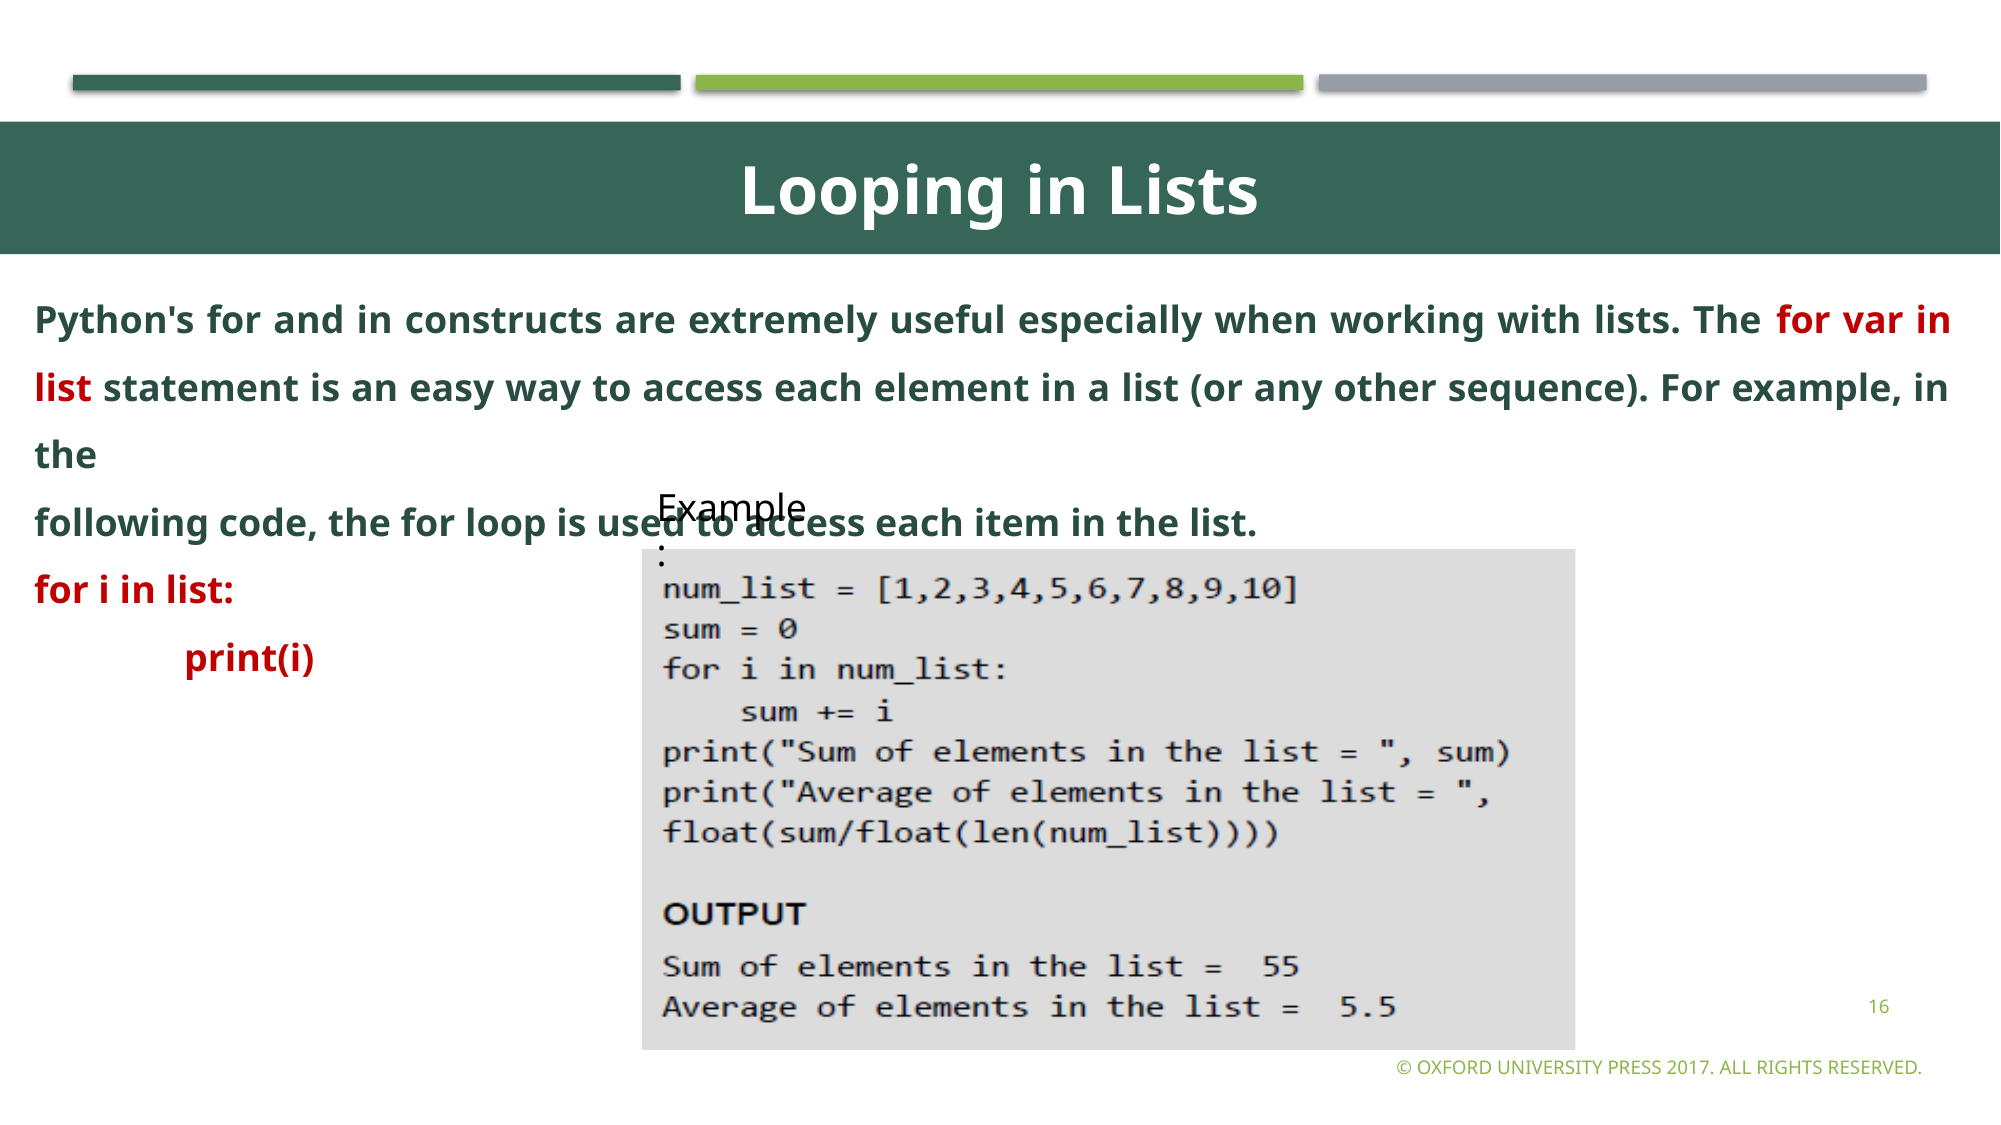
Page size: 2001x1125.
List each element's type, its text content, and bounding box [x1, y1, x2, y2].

text_box © Oxford University Press 2017. All rights reserved. [1381, 1036, 1961, 1097]
text_box Python's for and in constructs are extremely useful especially when working with lists. The for var in list statement is an easy way to access each element in a list (or any other sequence). For example, in the following code, the for loop is used to access each item in the list. for i in list: print(i) [19, 266, 1967, 687]
text_box Example: [641, 476, 829, 548]
picture [641, 549, 1576, 1051]
slide_number 16 [1732, 977, 1905, 1036]
text_box Looping in Lists [0, 120, 2000, 256]
